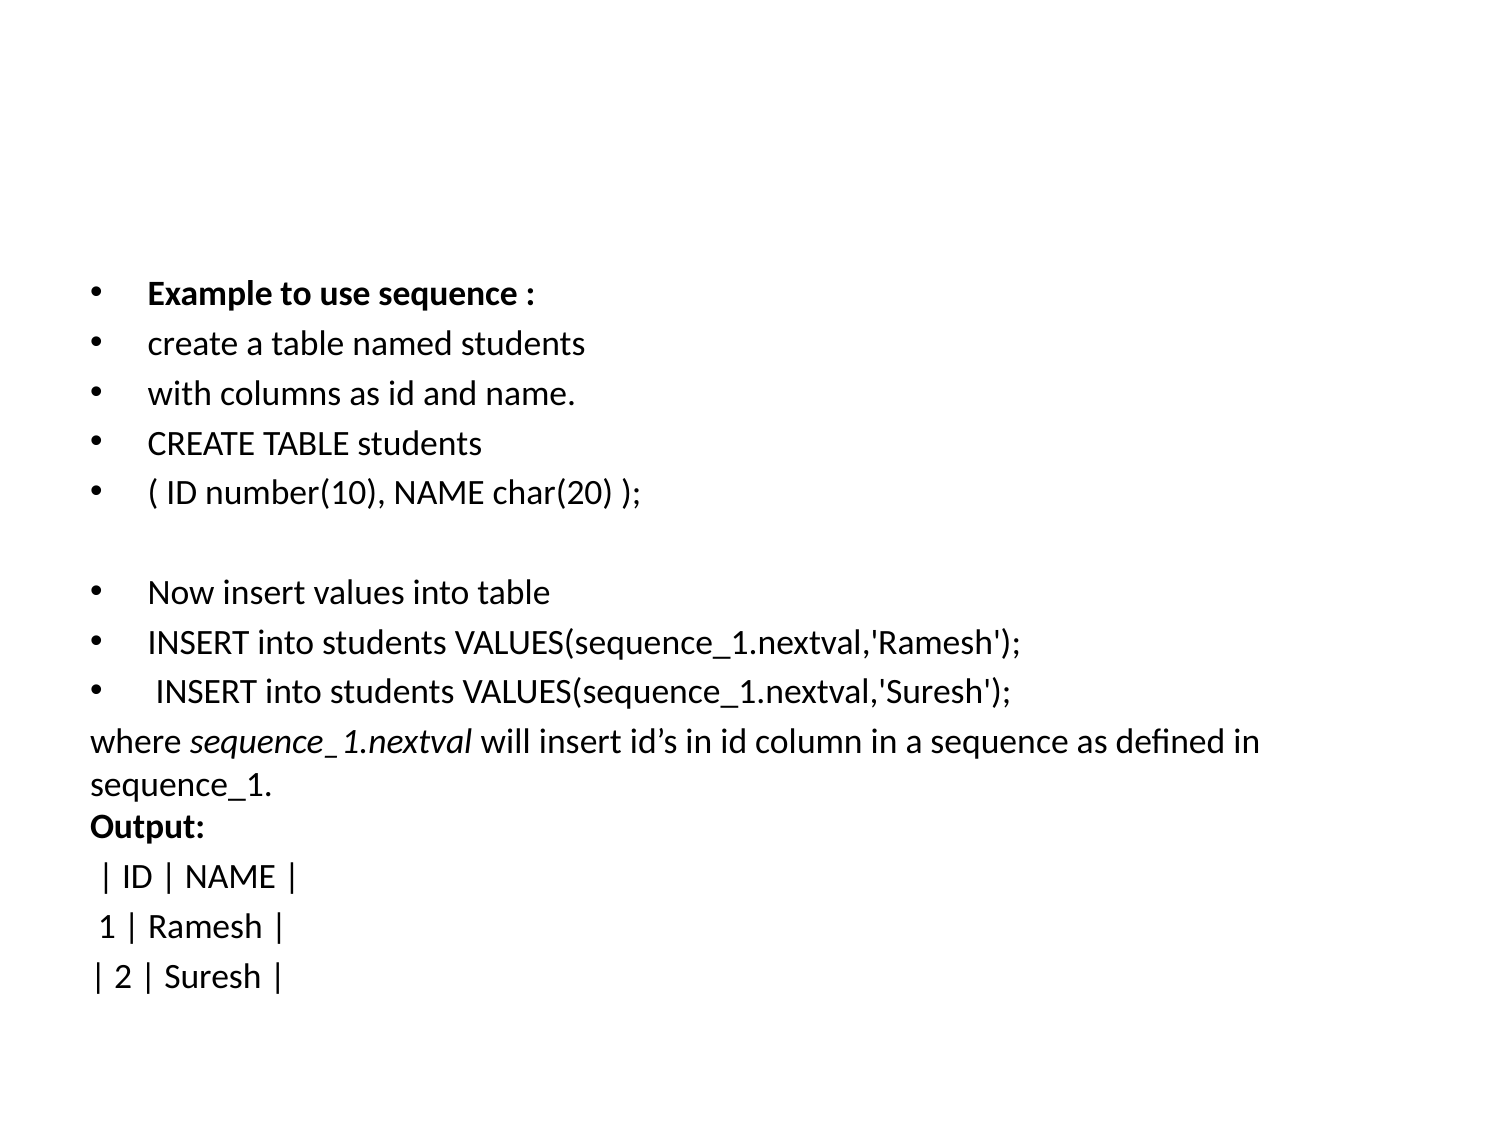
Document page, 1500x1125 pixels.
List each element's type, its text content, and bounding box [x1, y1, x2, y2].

list Example to use sequence : create a table named students with columns as id and name. CREATE TABLE students ( ID number(10), NAME char(20) ); Now insert values into table INSERT into students VALUES(sequence_1.nextval,'Ramesh'); INSERT into students VALUES(sequence_1.nextval,'Suresh'); where sequence_1.nextval will insert id’s in id column in a sequence as defined in sequence_1. Output: | ID | NAME | 1 | Ramesh | | 2 | Suresh | [75, 262, 1425, 1005]
